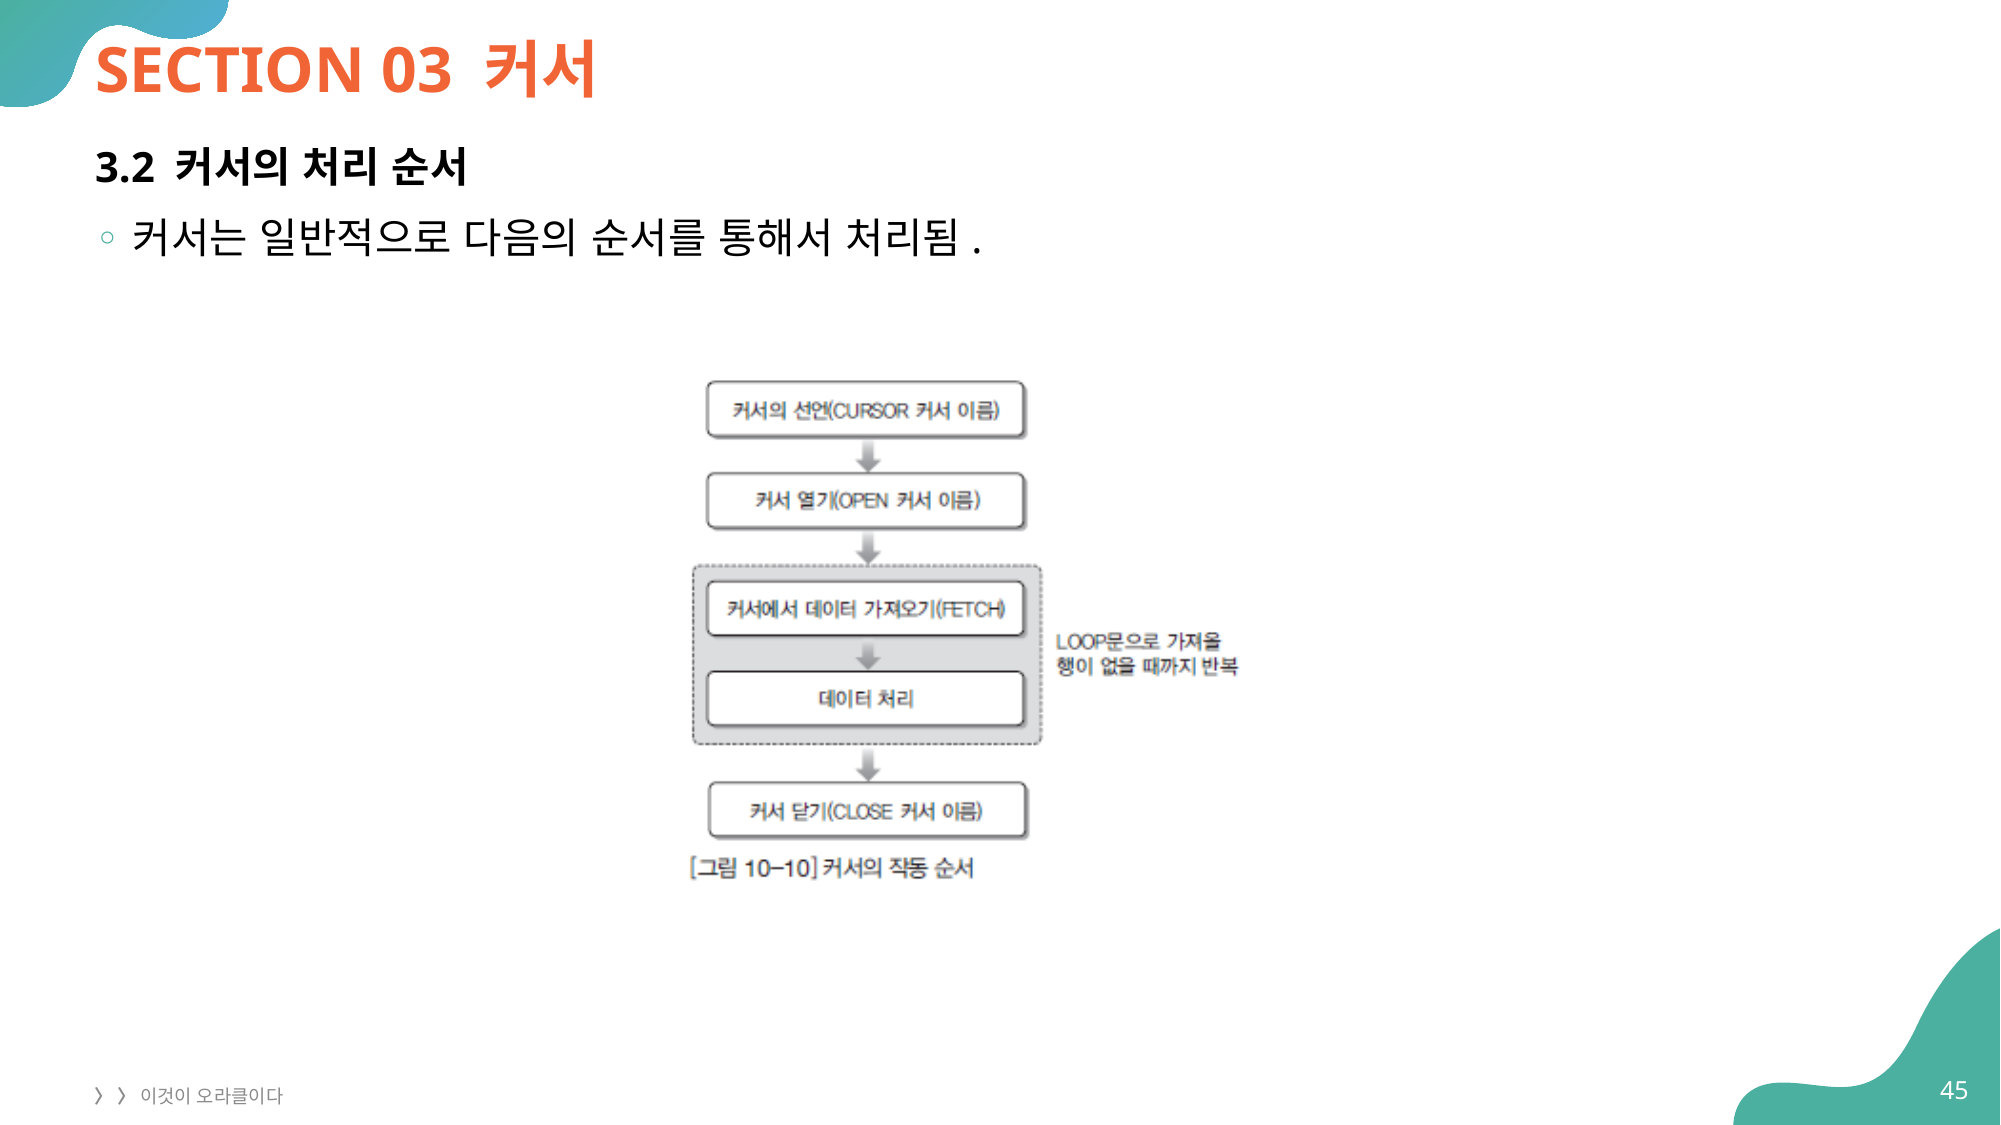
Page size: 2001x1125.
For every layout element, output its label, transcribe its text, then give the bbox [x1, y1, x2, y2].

slide_number 45 [1917, 1061, 1984, 1122]
footer 〉 〉 이것이 오라클이다 [79, 1078, 755, 1114]
picture [666, 358, 1359, 902]
title SECTION 03 커서 [79, 17, 1931, 128]
list 3.2 커서의 처리 순서 커서는 일반적으로 다음의 순서를 통해서 처리됨. [79, 133, 2000, 493]
